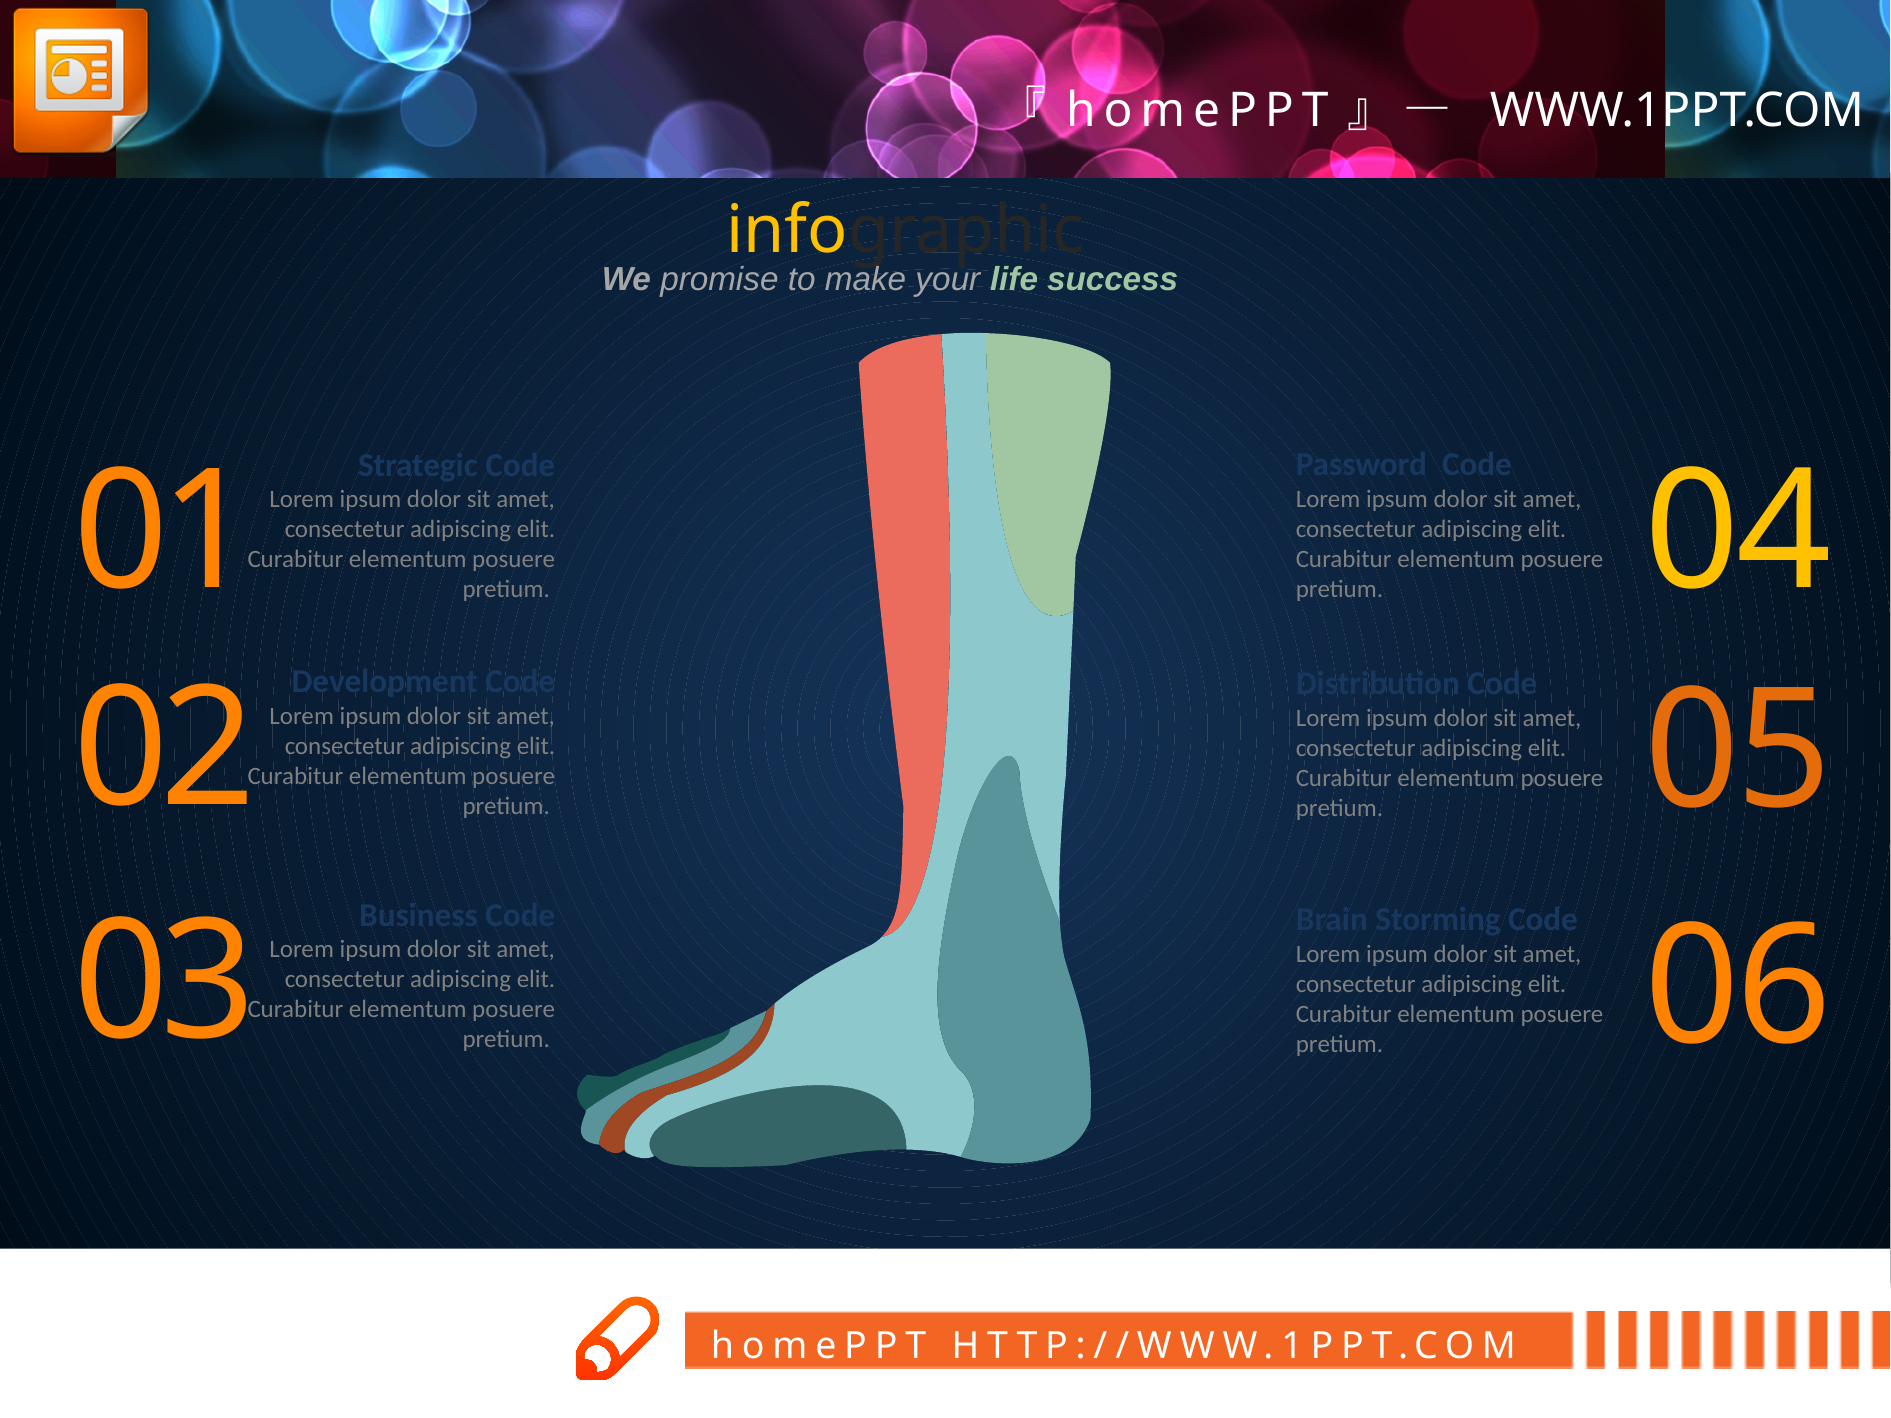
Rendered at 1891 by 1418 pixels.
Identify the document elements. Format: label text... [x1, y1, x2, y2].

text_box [1275, 413, 1848, 631]
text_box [58, 413, 576, 629]
picture [0, 0, 1891, 178]
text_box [1275, 868, 1848, 1086]
text_box infographic [47, 173, 1764, 278]
picture [685, 1311, 1891, 1369]
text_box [1275, 632, 1848, 850]
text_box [563, 332, 1381, 1180]
text_box We promise to make your life success [423, 246, 1357, 307]
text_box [58, 630, 576, 848]
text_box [58, 863, 576, 1082]
